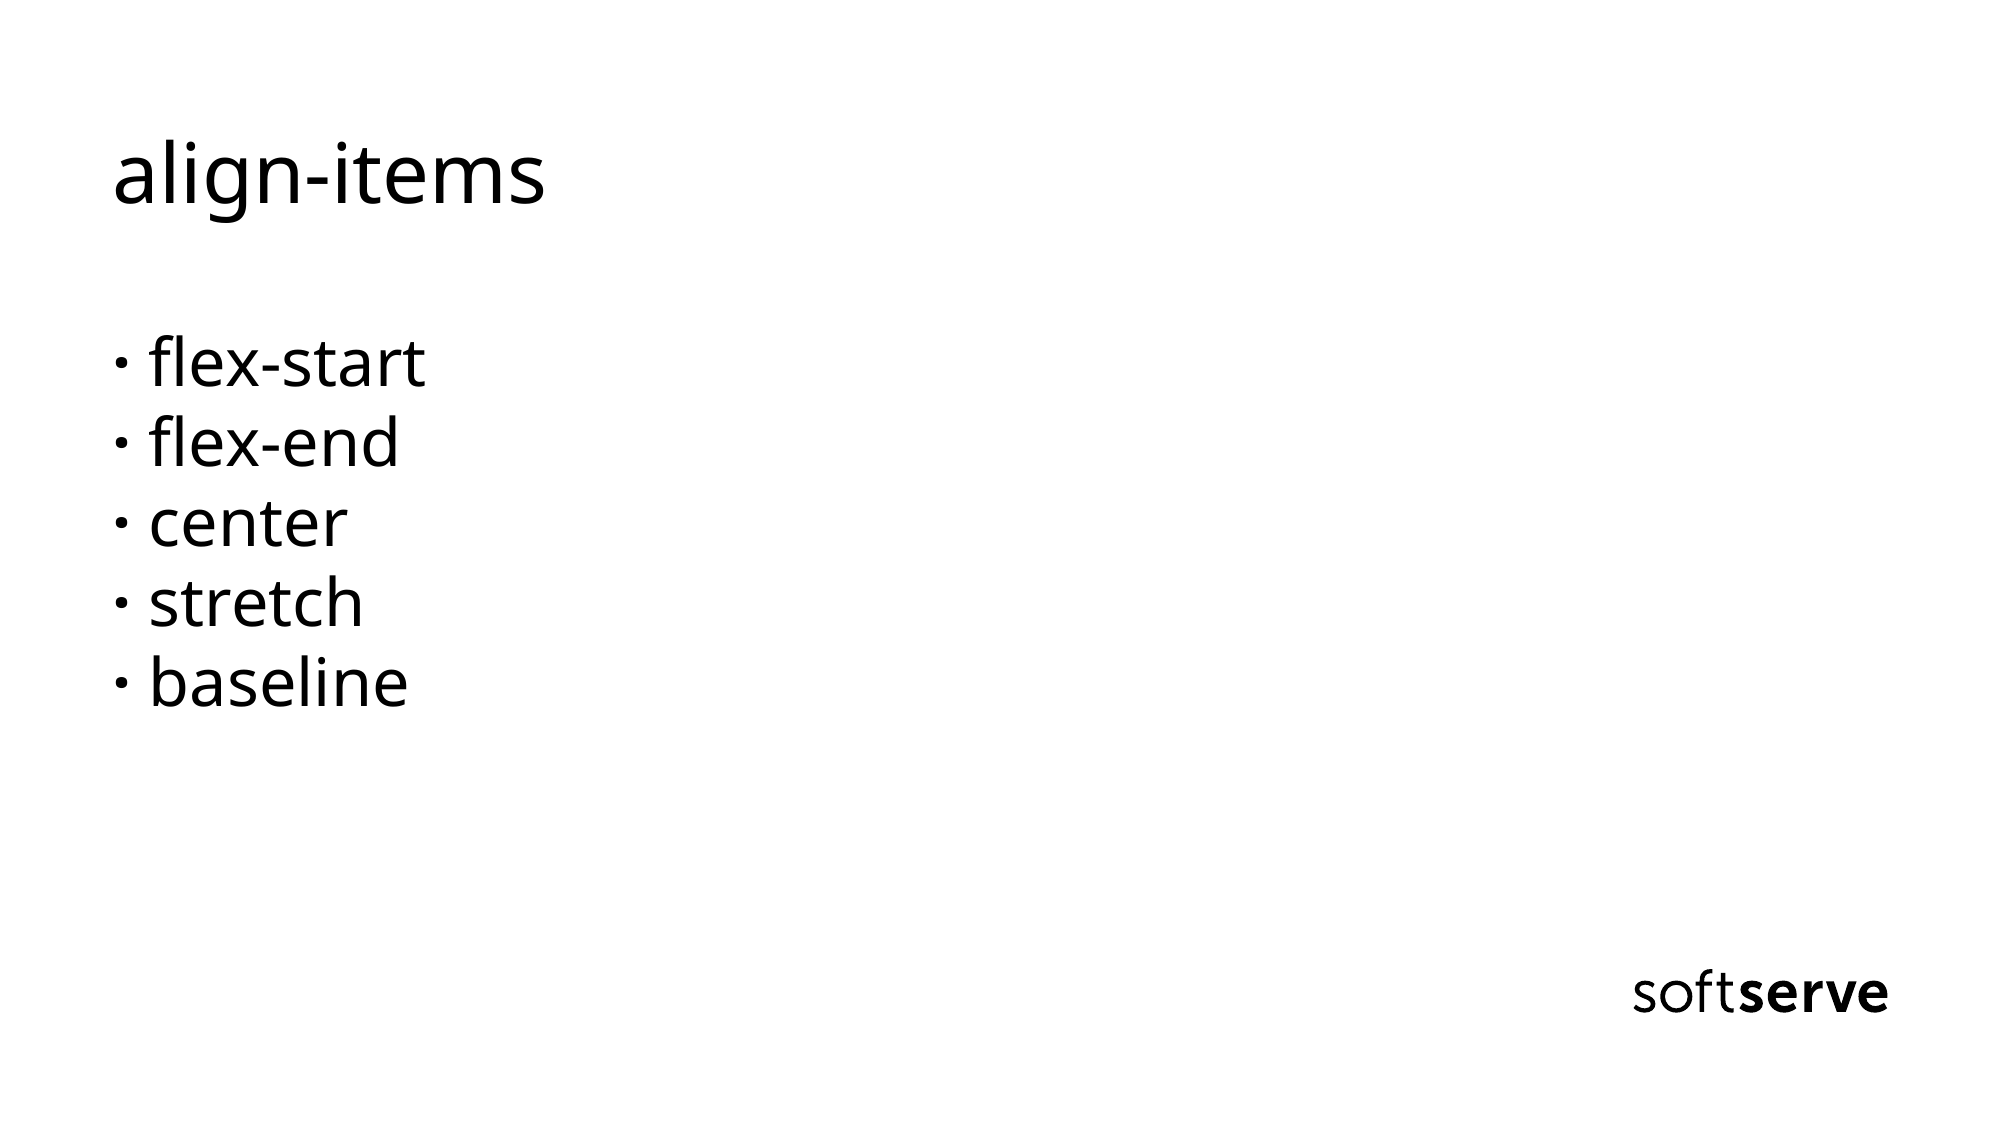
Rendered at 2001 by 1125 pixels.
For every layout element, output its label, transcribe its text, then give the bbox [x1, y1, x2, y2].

title align-items · flex-start · flex-end · center · stretch · baseline [112, 112, 1888, 900]
